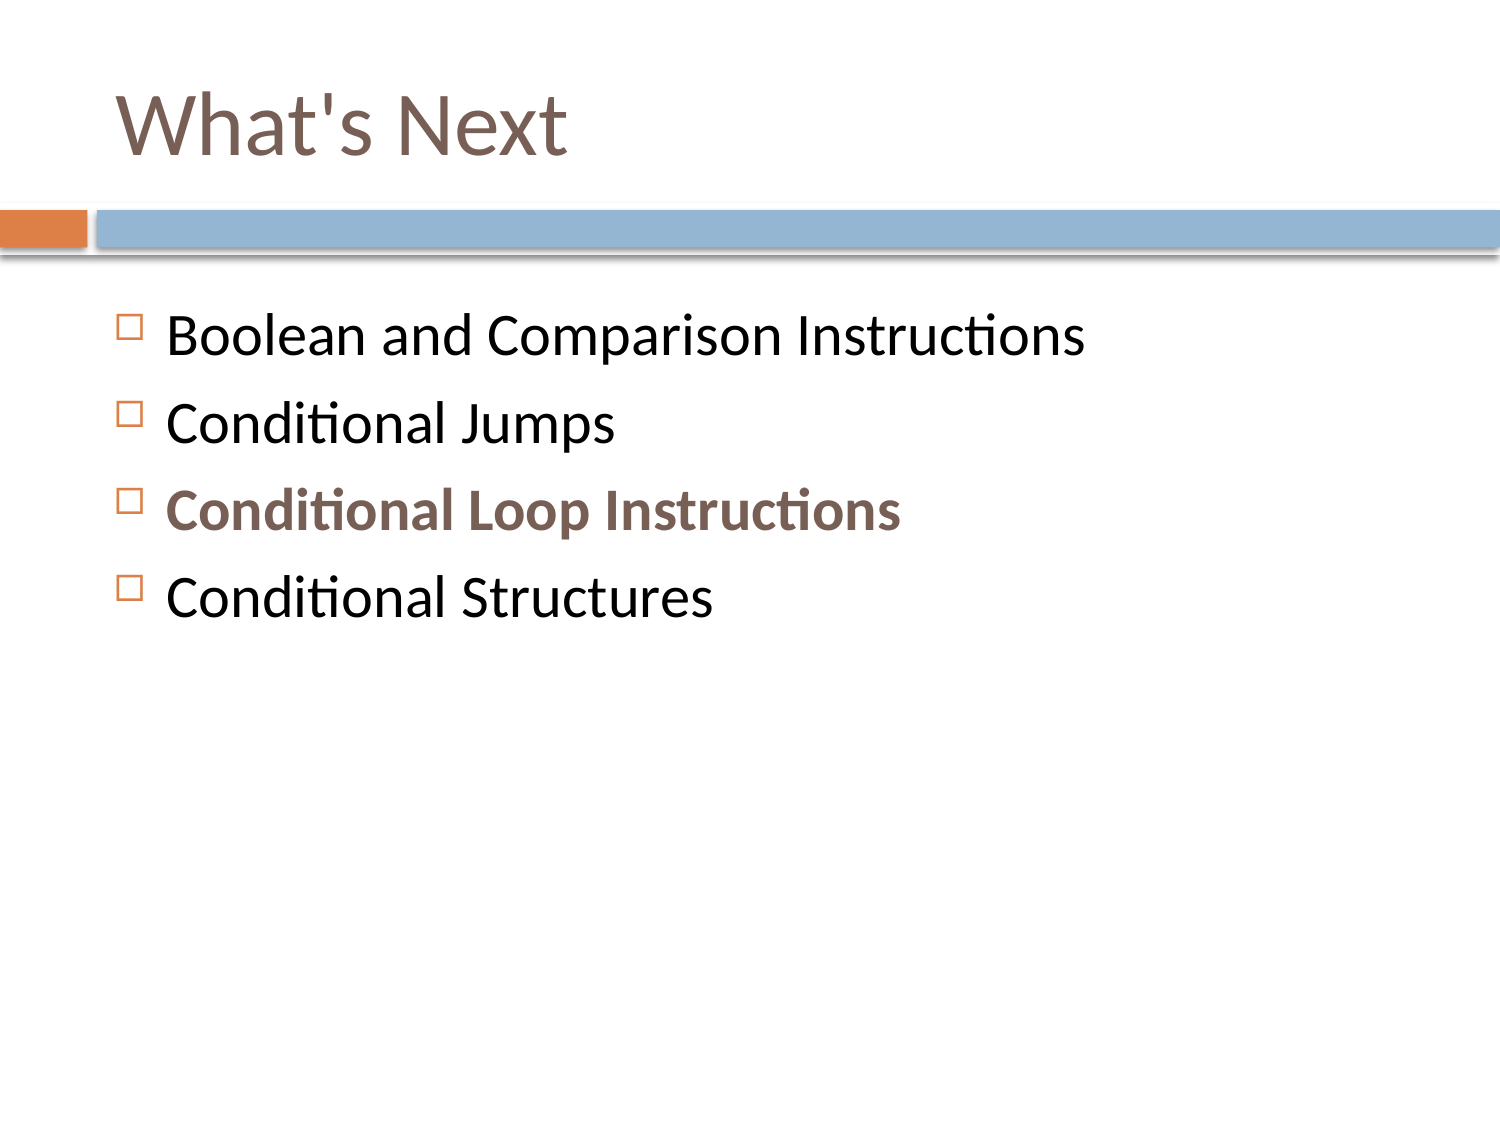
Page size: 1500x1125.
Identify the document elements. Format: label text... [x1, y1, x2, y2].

list Boolean and Comparison Instructions Conditional Jumps Conditional Loop Instructions Conditional Structures [99, 288, 1137, 789]
title What's Next [100, 37, 1438, 200]
